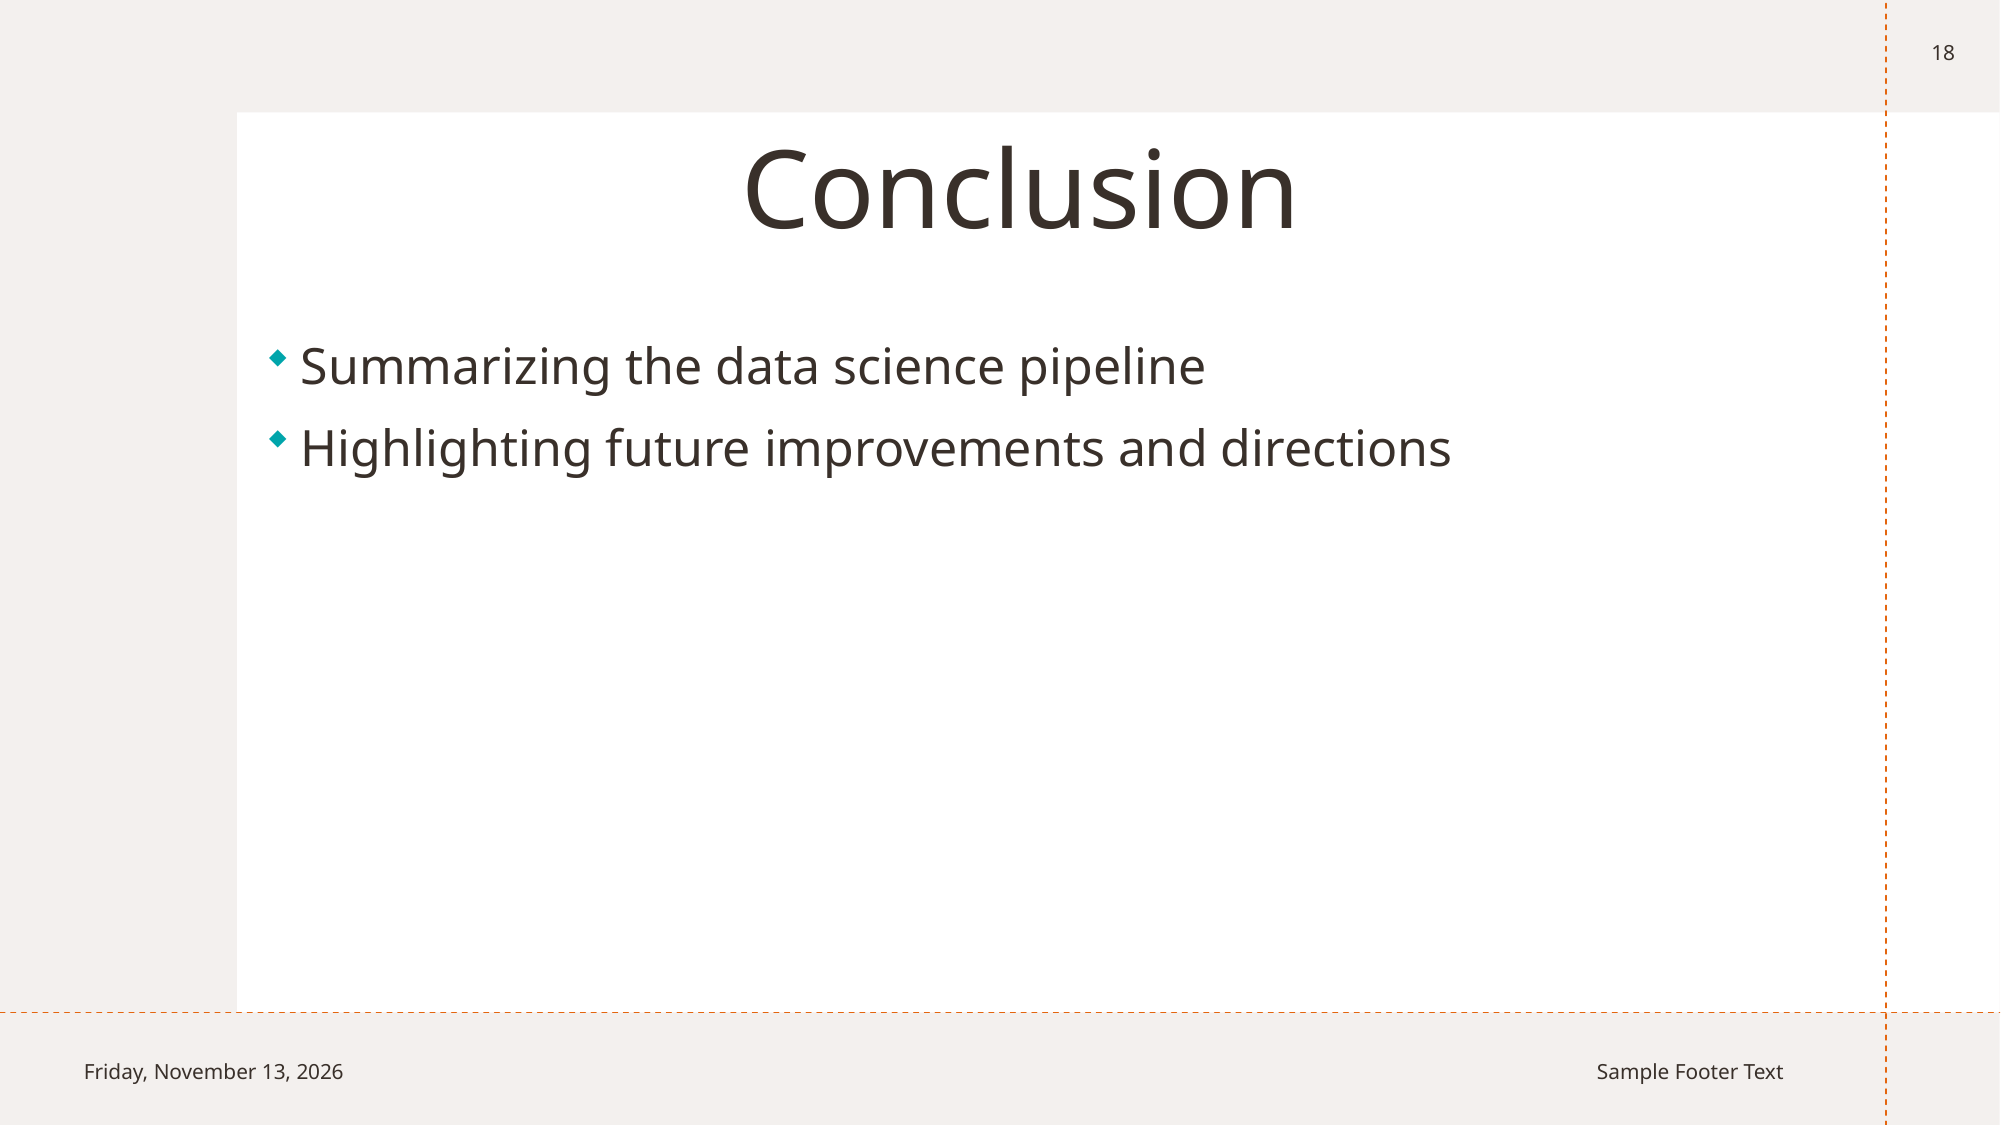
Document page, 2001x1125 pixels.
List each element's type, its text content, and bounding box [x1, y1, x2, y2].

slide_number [68, 1020, 519, 1125]
slide_number 18 [1886, 0, 2000, 110]
title Conclusion [248, 109, 1794, 278]
list Summarizing the data science pipeline Highlighting future improvements and directions [248, 327, 1794, 990]
footer Sample Footer Text [618, 1020, 1799, 1125]
